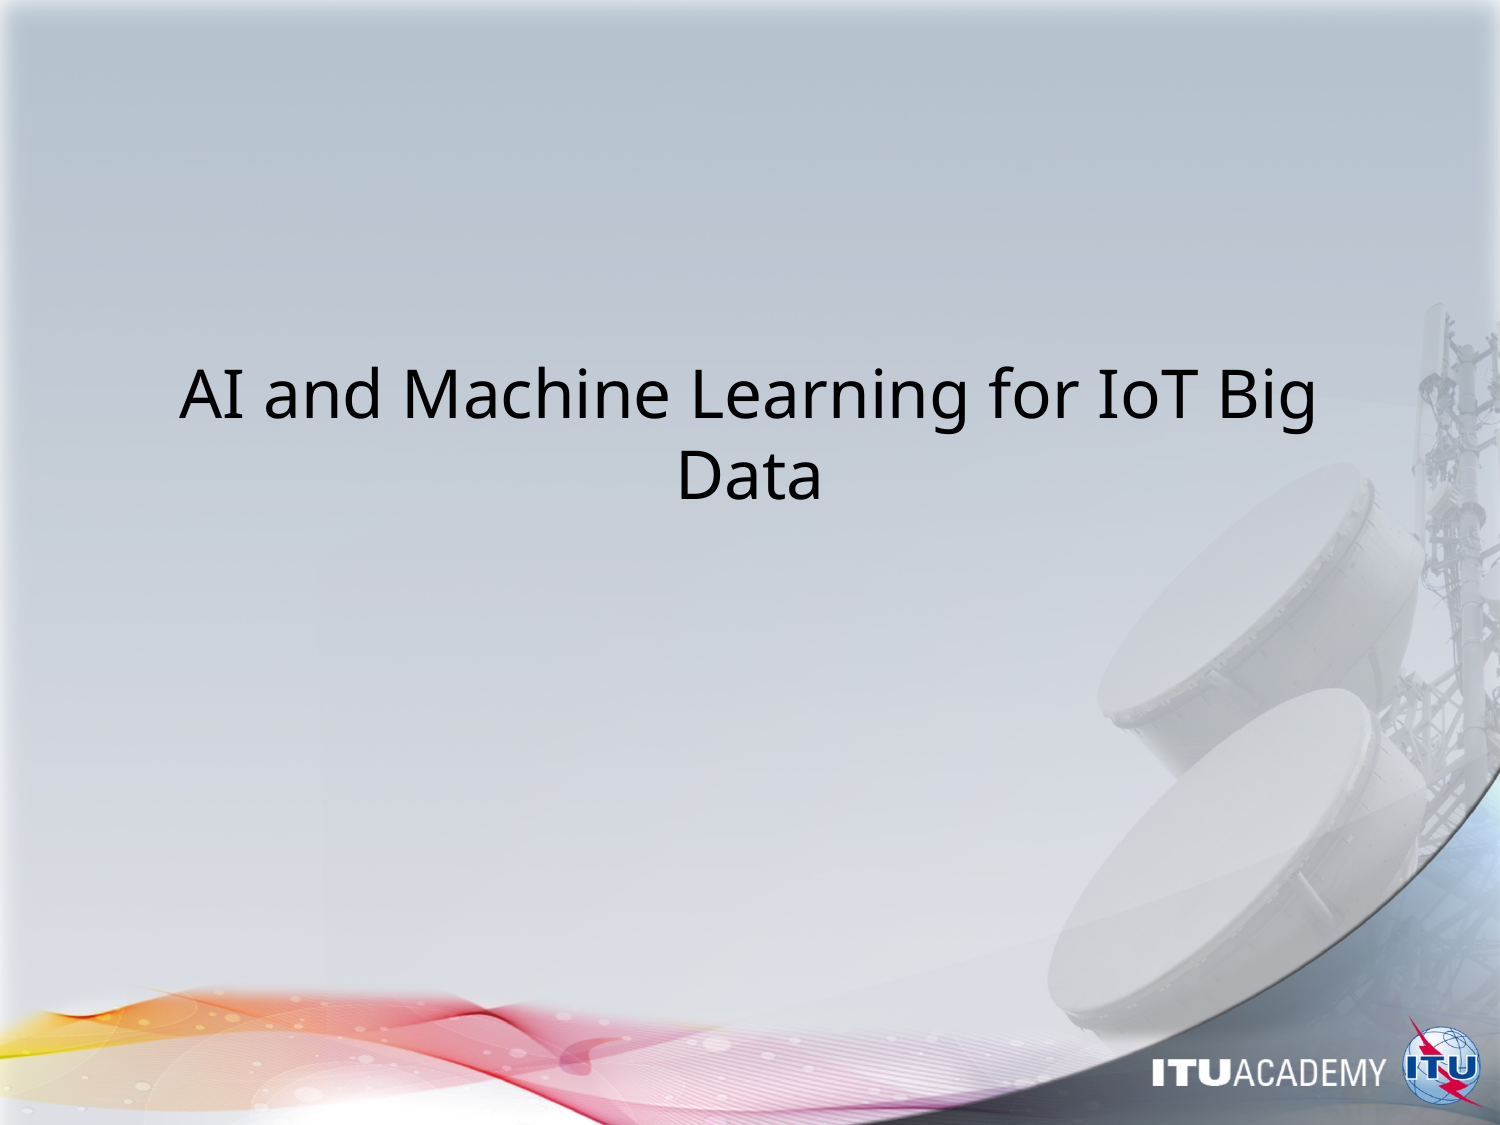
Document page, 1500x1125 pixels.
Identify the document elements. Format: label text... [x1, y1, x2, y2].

picture [0, 0, 1500, 1125]
title AI and Machine Learning for IoT Big Data [111, 348, 1388, 516]
